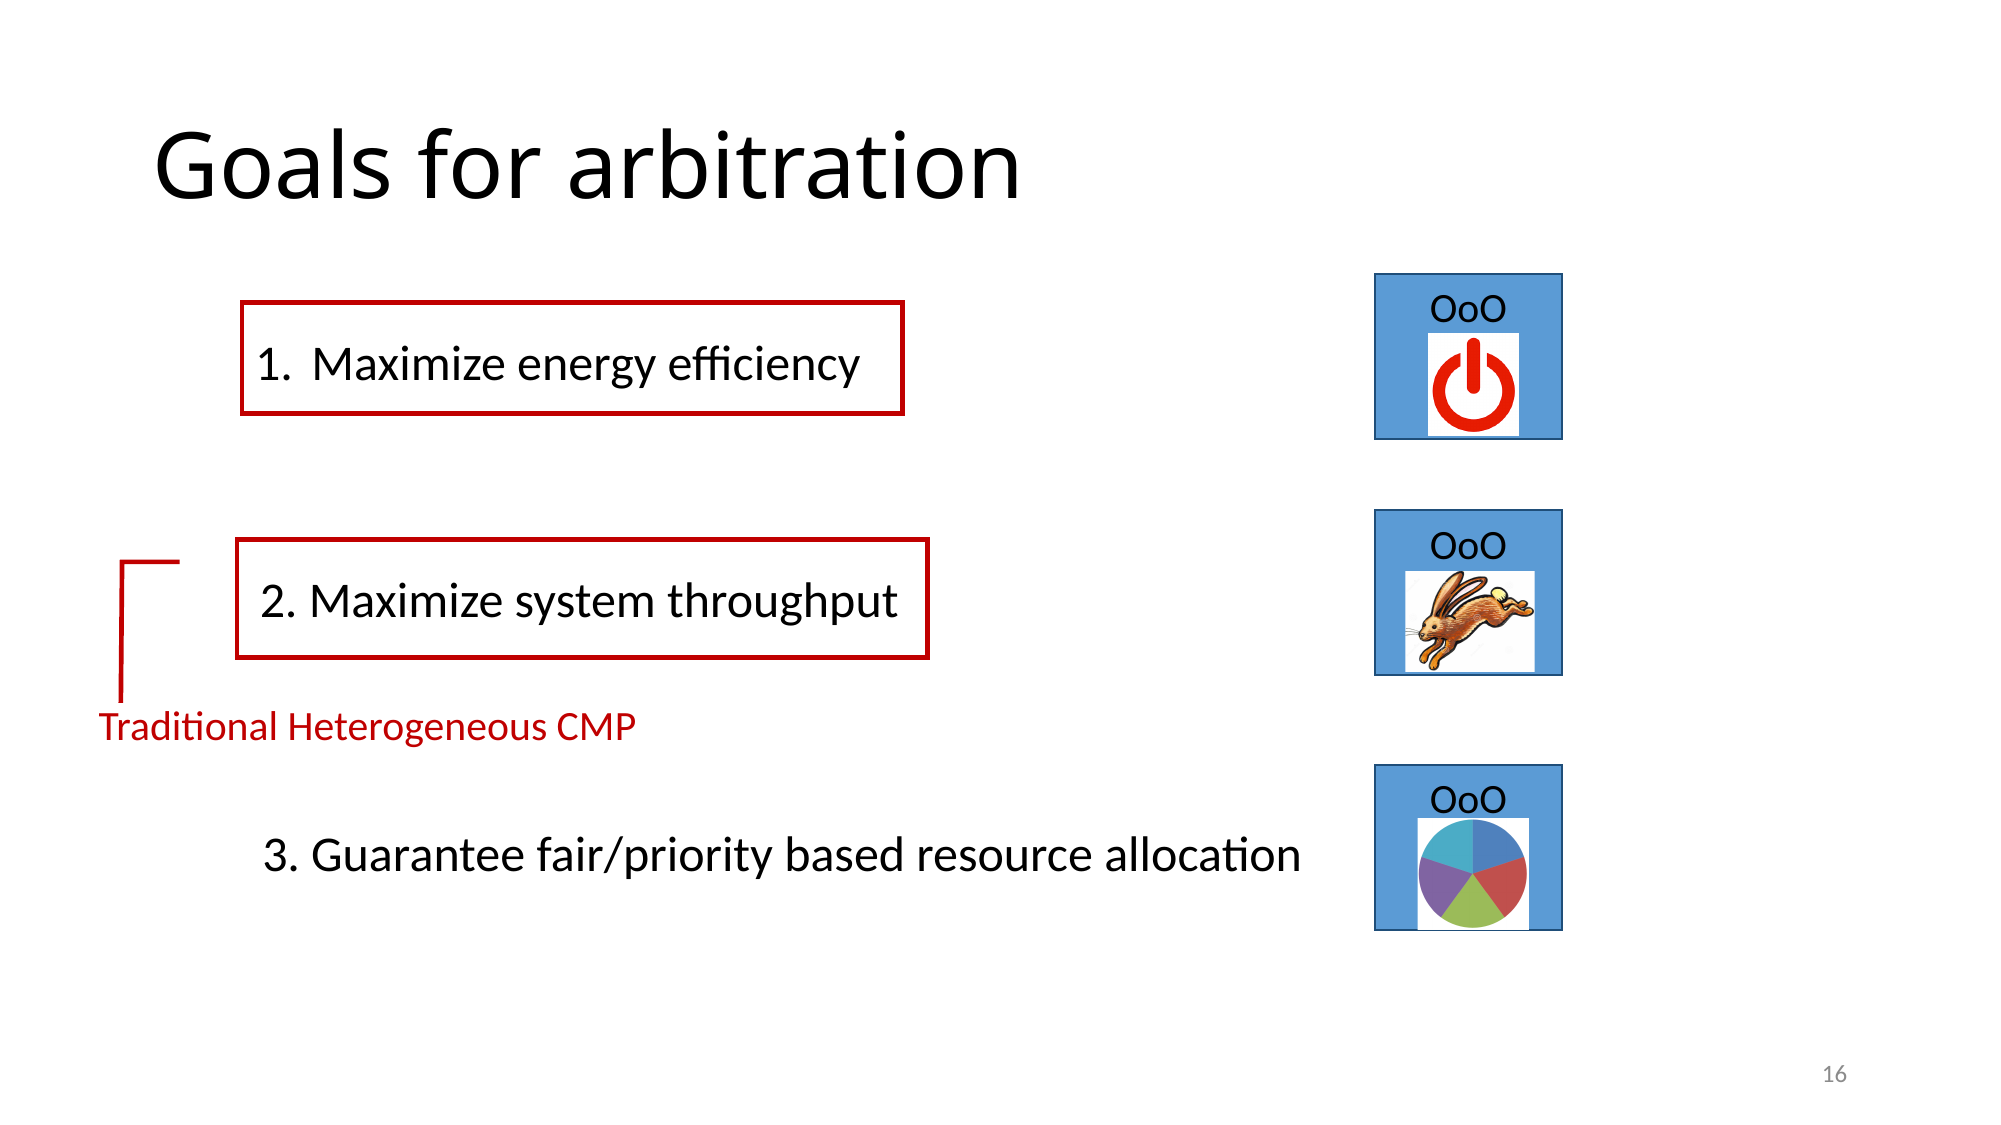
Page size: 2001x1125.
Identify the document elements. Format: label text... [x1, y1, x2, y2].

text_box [1374, 273, 1563, 439]
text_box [1374, 764, 1563, 930]
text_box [1374, 510, 1563, 676]
slide_number 16 [1412, 1042, 1863, 1103]
text_box 3. Guarantee fair/priority based resource allocation [247, 814, 1318, 890]
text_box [27, 539, 928, 757]
text_box [241, 302, 904, 415]
title Goals for arbitration [137, 59, 1863, 278]
